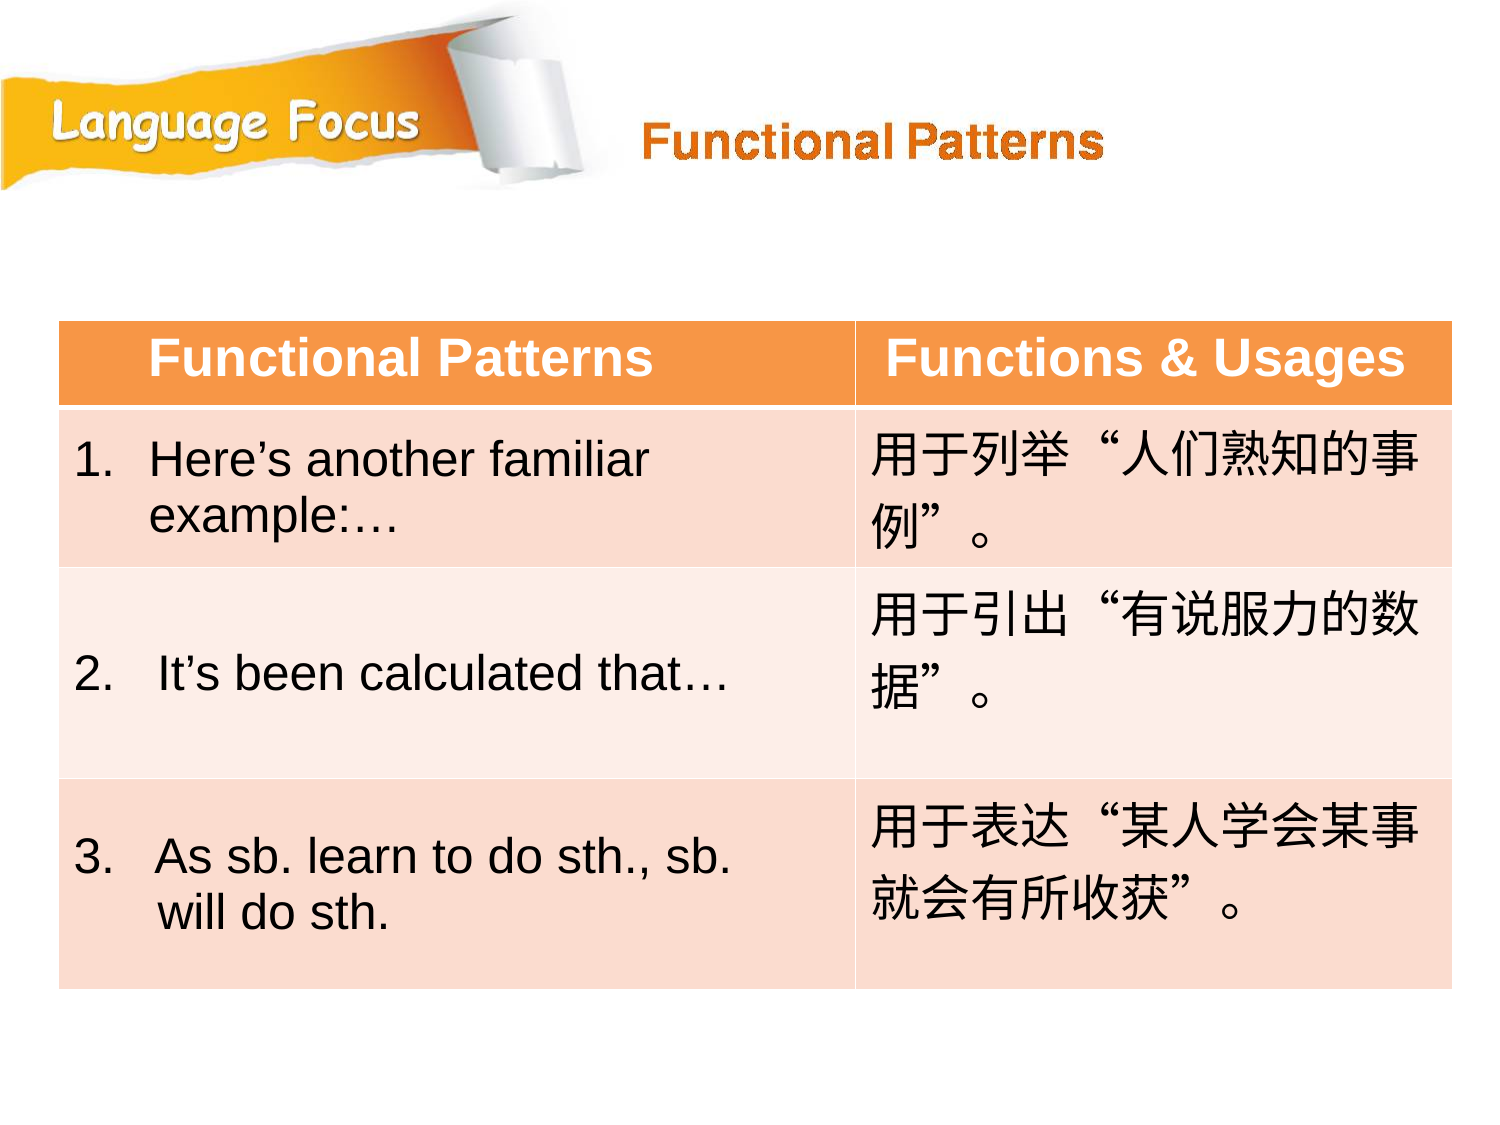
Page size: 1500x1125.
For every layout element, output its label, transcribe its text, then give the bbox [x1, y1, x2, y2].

table_cell 用于引出“有说服力的数据”。 [856, 568, 1452, 778]
picture [0, 0, 1187, 192]
table_cell 2. It’s been calculated that… [59, 568, 855, 778]
table_header Functional Patterns [59, 321, 855, 405]
table_cell 用于列举“人们熟知的事例”。 [856, 410, 1452, 567]
table_cell 用于表达“某人学会某事就会有所收获”。 [856, 779, 1452, 989]
table_cell Here’s another familiar example:… [59, 410, 855, 567]
table_header Functions & Usages [856, 321, 1452, 405]
table_cell 3. As sb. learn to do sth., sb. will do sth. [59, 779, 855, 989]
